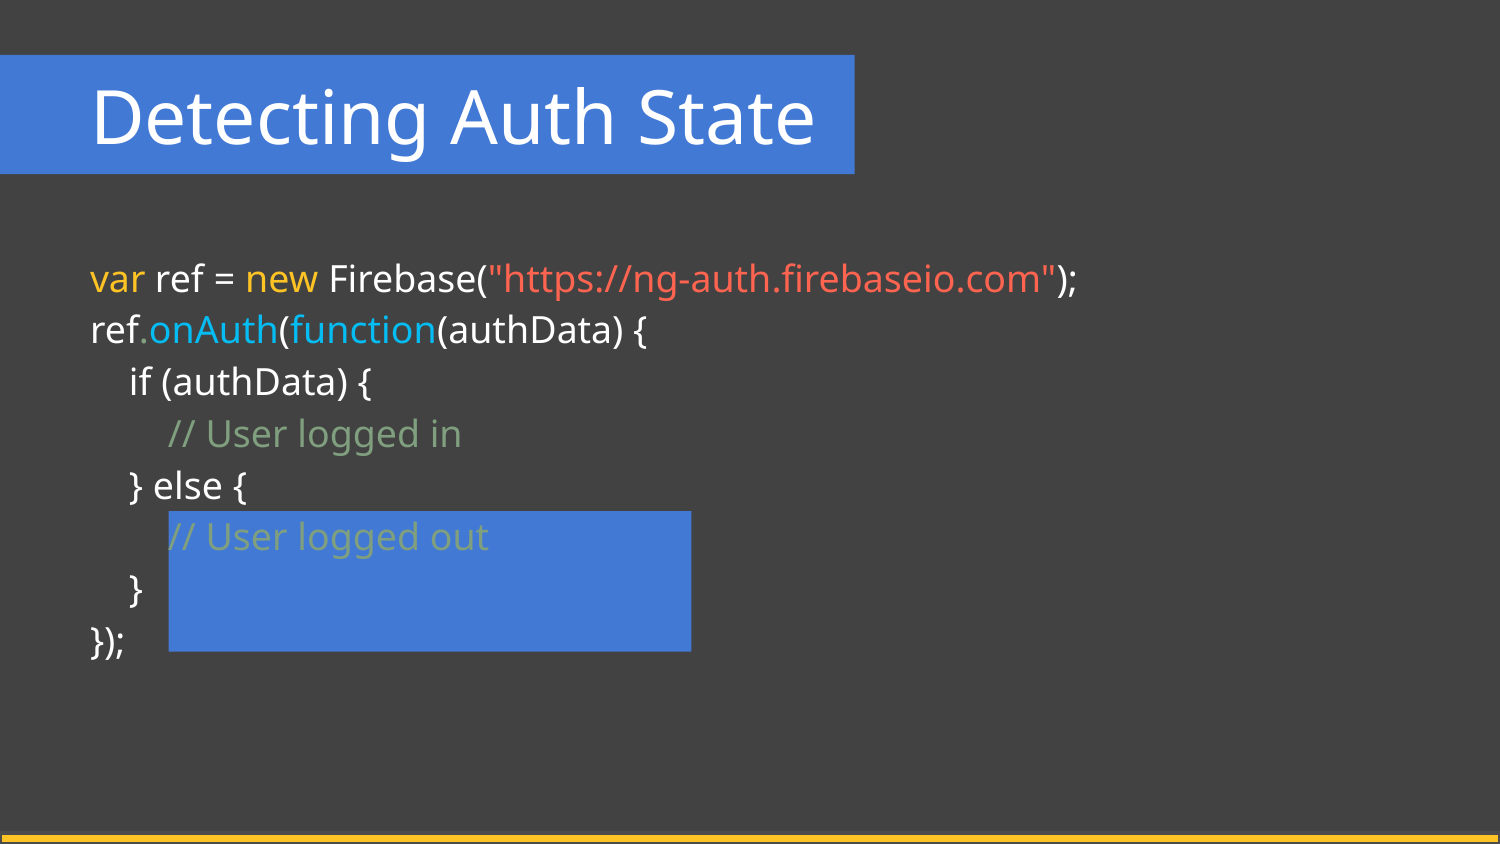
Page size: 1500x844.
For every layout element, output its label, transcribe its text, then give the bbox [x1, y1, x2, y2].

title Detecting Auth State [75, 33, 1425, 175]
text_box [0, 54, 75, 175]
list var ref = new Firebase("https://ng-auth.firebaseio.com"); ref.onAuth(function(authData) { if (authData) { // User logged in } else { // User logged out } }); [75, 232, 1425, 778]
